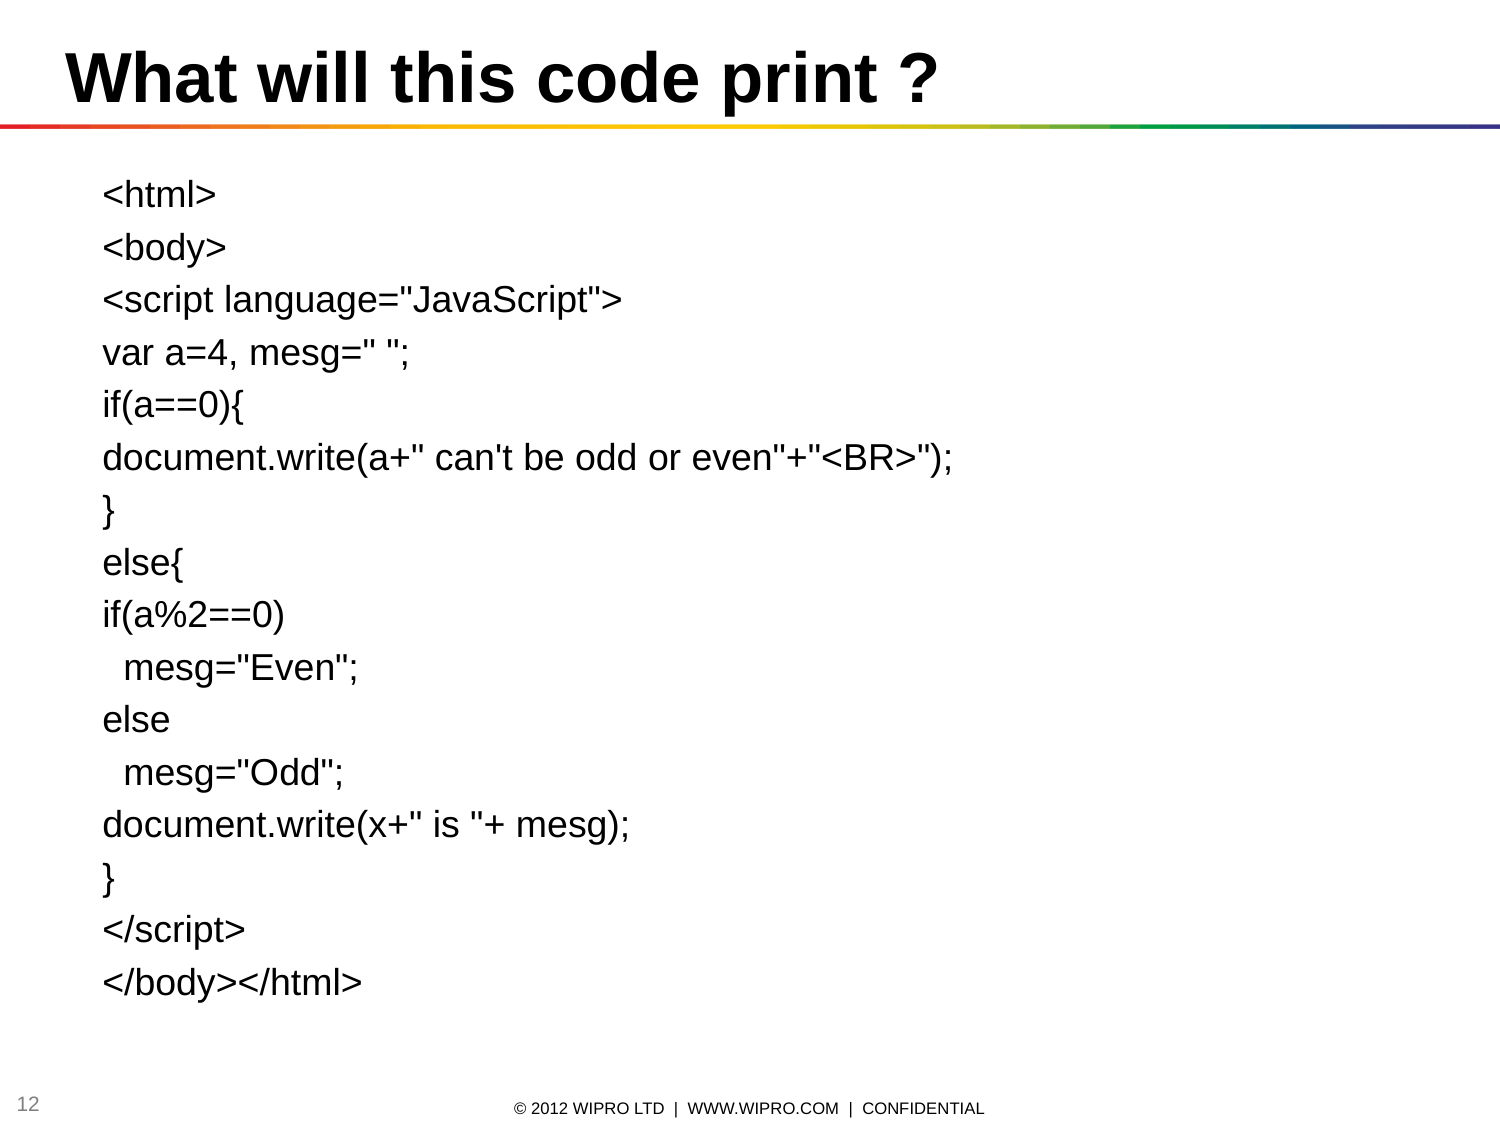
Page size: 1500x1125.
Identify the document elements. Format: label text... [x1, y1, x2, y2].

list What will this code print ? [49, 23, 1426, 125]
list <html> <body> <script language="JavaScript"> var a=4, mesg=" "; if(a==0){ document.write(a+" can't be odd or even"+"<BR>"); } else{ if(a%2==0) mesg="Even"; else mesg="Odd"; document.write(x+" is "+ mesg); } </script> </body></html> [87, 162, 1125, 1050]
